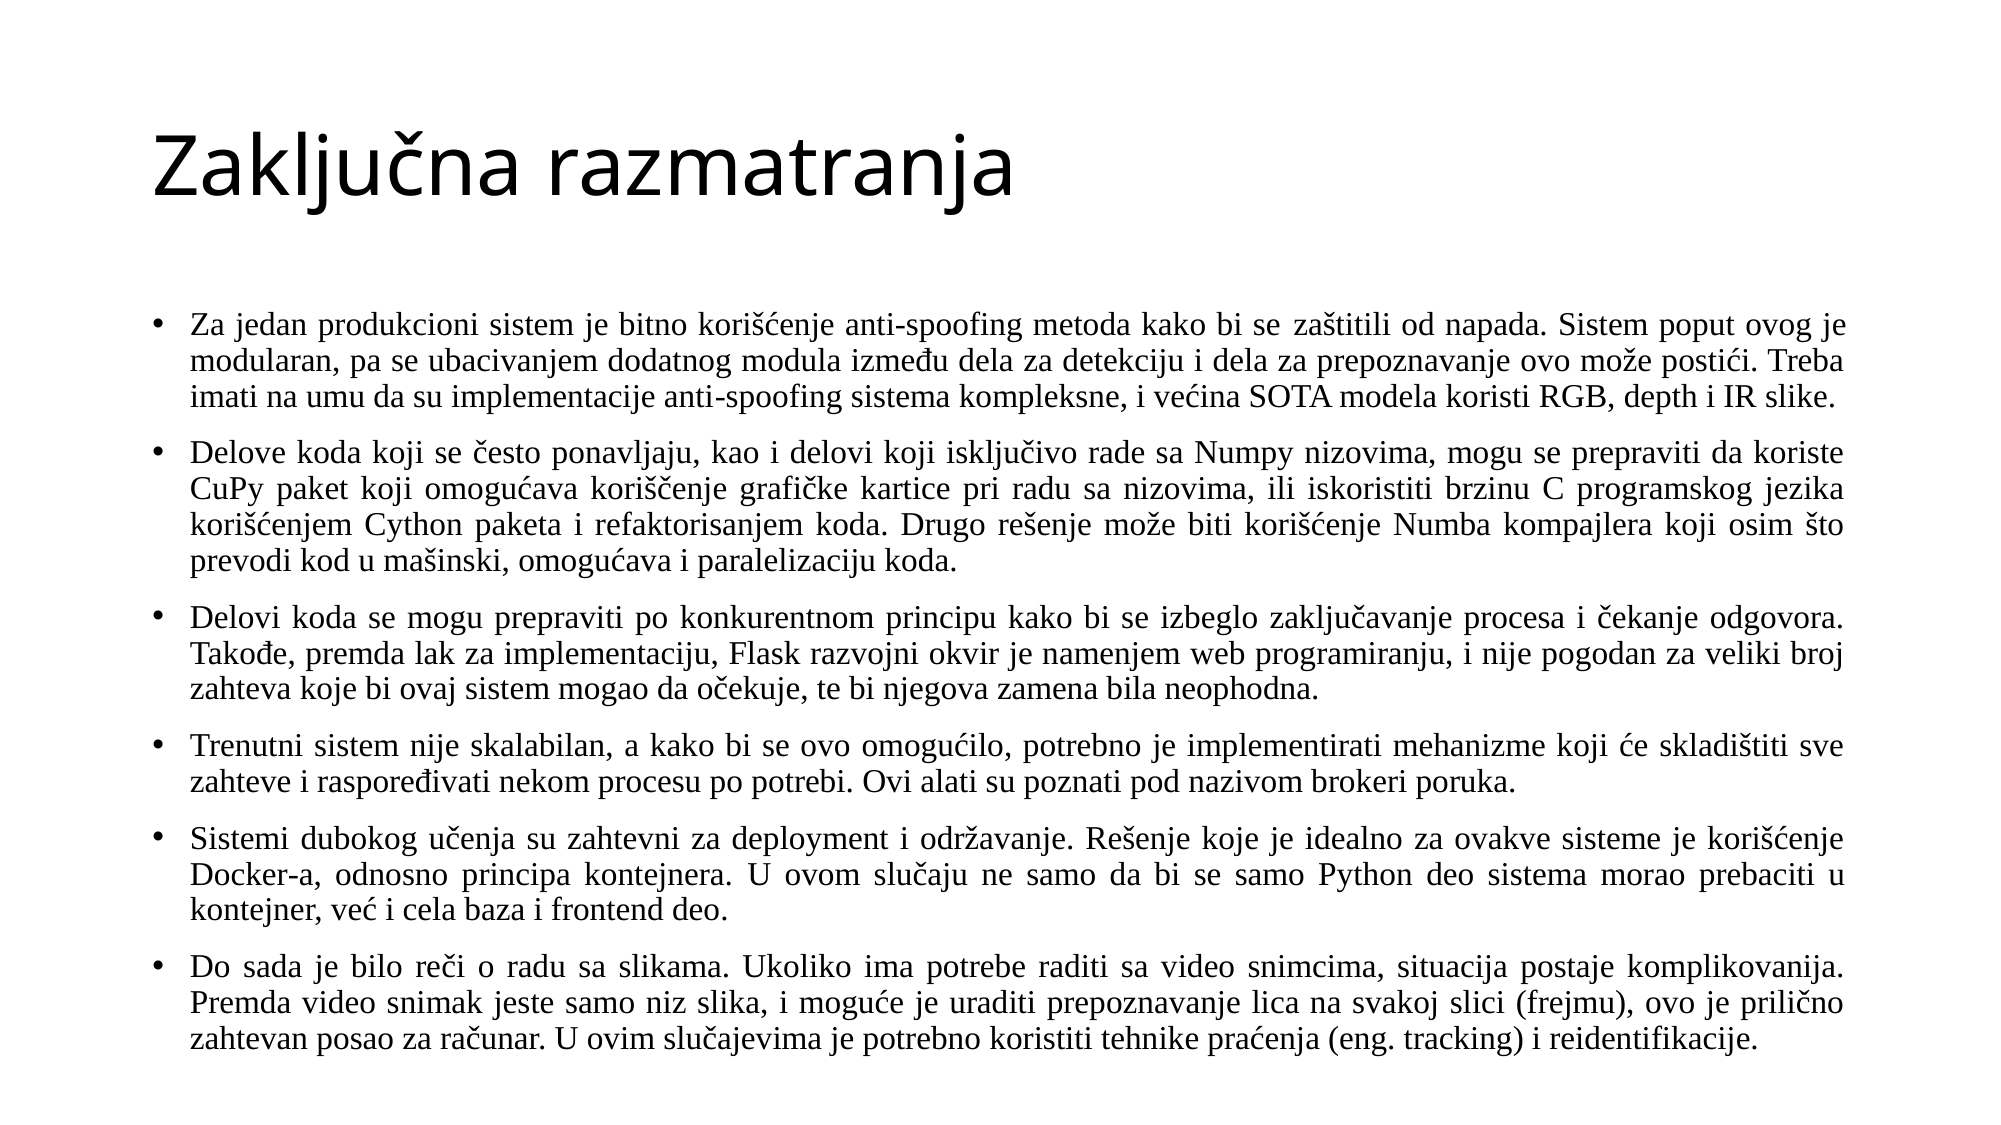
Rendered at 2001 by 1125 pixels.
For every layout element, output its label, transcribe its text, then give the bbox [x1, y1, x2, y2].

list Za jedan produkcioni sistem je bitno korišćenje anti-spoofing metoda kako bi se zaštitili od napada. Sistem poput ovog je modularan, pa se ubacivanjem dodatnog modula između dela za detekciju i dela za prepoznavanje ovo može postići. Treba imati na umu da su implementacije anti-spoofing sistema kompleksne, i većina SOTA modela koristi RGB, depth i IR slike. Delove koda koji se često ponavljaju, kao i delovi koji isključivo rade sa Numpy nizovima, mogu se prepraviti da koriste CuPy paket koji omogućava koriščenje grafičke kartice pri radu sa nizovima, ili iskoristiti brzinu C programskog jezika korišćenjem Cython paketa i refaktorisanjem koda. Drugo rešenje može biti korišćenje Numba kompajlera koji osim što prevodi kod u mašinski, omogućava i paralelizaciju koda. Delovi koda se mogu prepraviti po konkurentnom principu kako bi se izbeglo zaključavanje procesa i čekanje odgovora. Takođe, premda lak za implementaciju, Flask razvojni okvir je namenjem web programiranju, i nije pogodan za veliki broj zahteva koje bi ovaj sistem mogao da očekuje, te bi njegova zamena bila neophodna. Trenutni sistem nije skalabilan, a kako bi se ovo omogućilo, potrebno je implementirati mehanizme koji će skladištiti sve zahteve i raspoređivati nekom procesu po potrebi. Ovi alati su poznati pod nazivom brokeri poruka. Sistemi dubokog učenja su zahtevni za deployment i održavanje. Rešenje koje je idealno za ovakve sisteme je korišćenje Docker-a, odnosno principa kontejnera. U ovom slučaju ne samo da bi se samo Python deo sistema morao prebaciti u kontejner, već i cela baza i frontend deo. Do sada je bilo reči o radu sa slikama. Ukoliko ima potrebe raditi sa video snimcima, situacija postaje komplikovanija. Premda video snimak jeste samo niz slika, i moguće je uraditi prepoznavanje lica na svakoj slici (frejmu), ovo je prilično zahtevan posao za računar. U ovim slučajevima je potrebno koristiti tehnike praćenja (eng. tracking) i reidentifikacije. [137, 299, 1863, 1066]
title Zaključna razmatranja [137, 59, 1863, 278]
